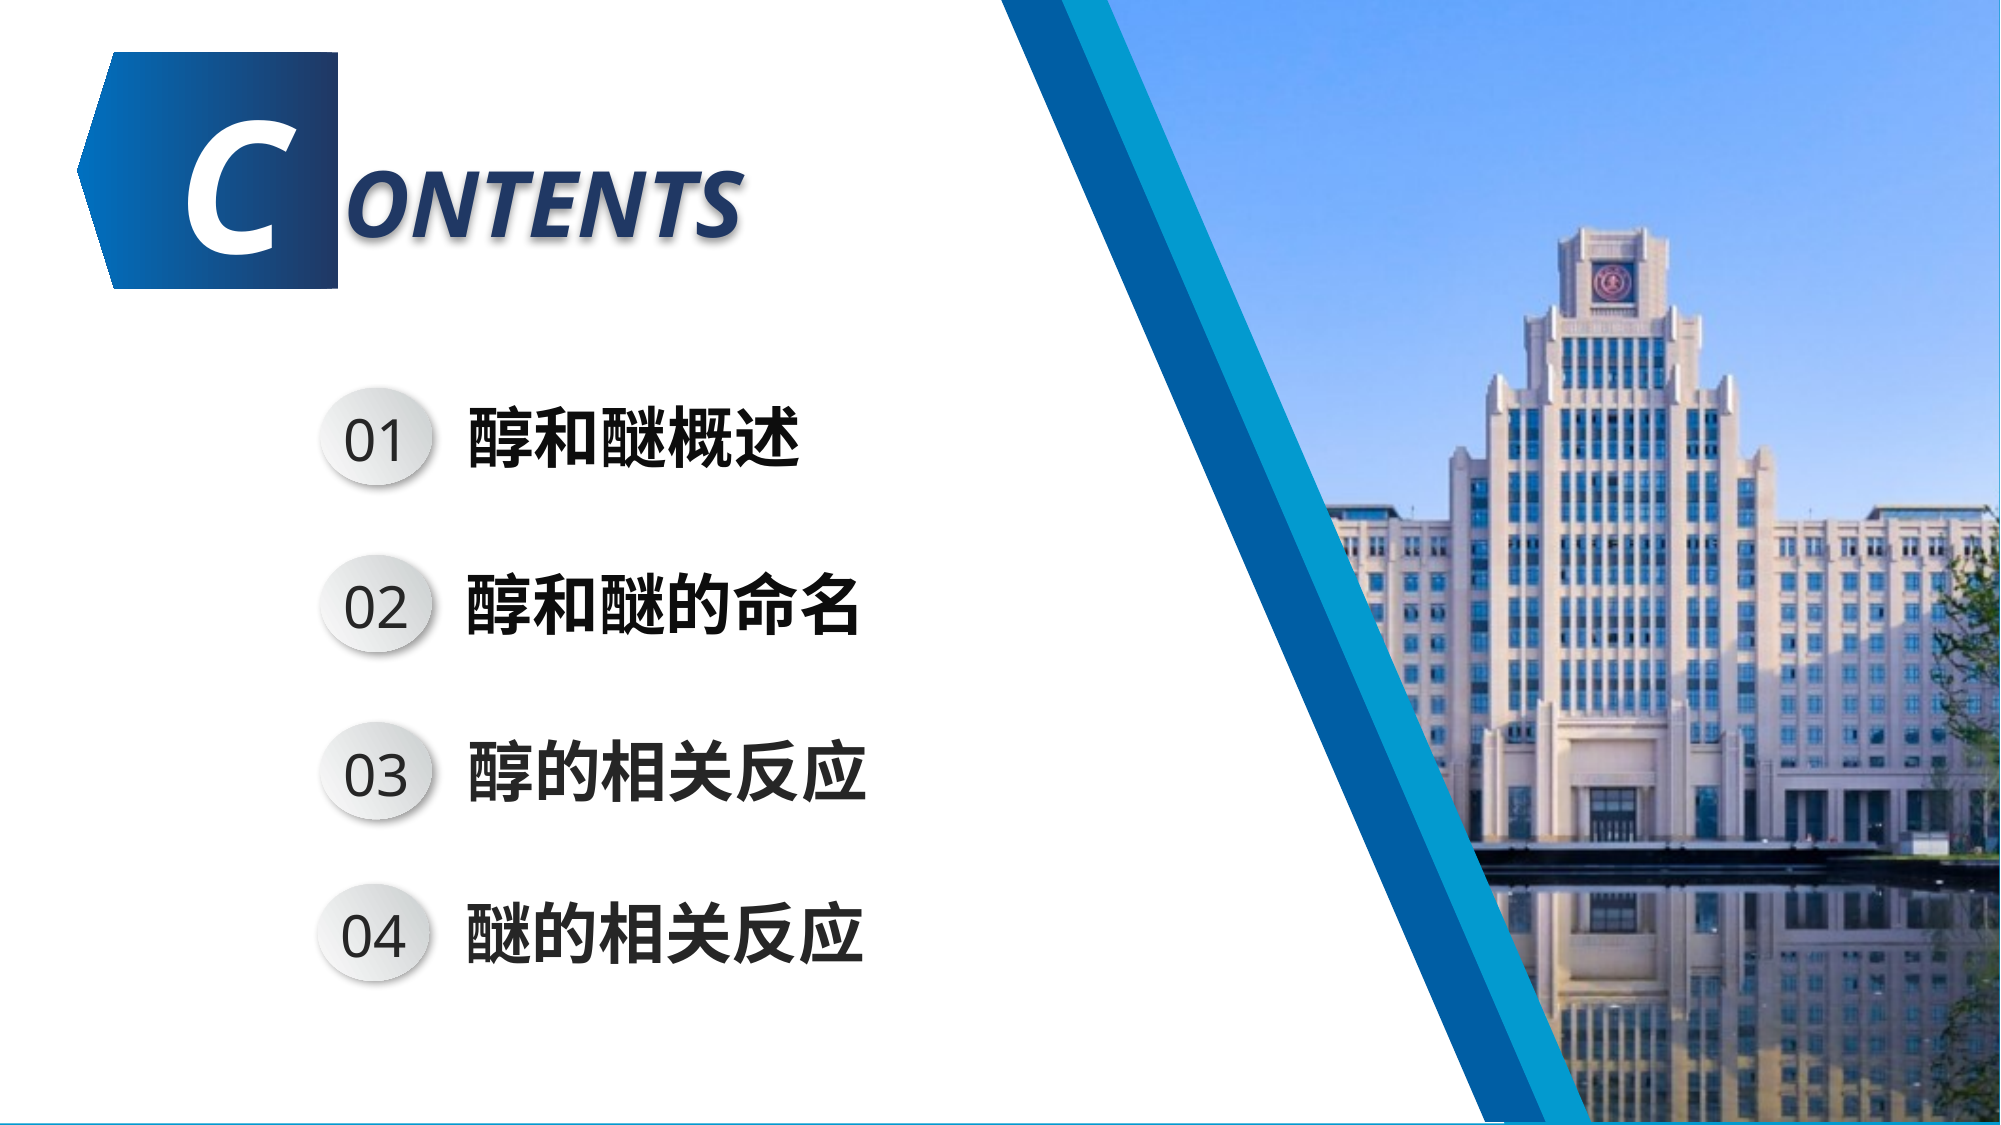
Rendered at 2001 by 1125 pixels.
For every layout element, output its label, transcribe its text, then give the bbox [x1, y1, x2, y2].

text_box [317, 884, 883, 981]
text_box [320, 388, 818, 485]
text_box ONTENTS [328, 151, 945, 260]
text_box [76, 51, 340, 290]
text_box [320, 555, 882, 652]
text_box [320, 722, 886, 820]
text_box C [162, 62, 305, 298]
picture [1109, 0, 2000, 1121]
